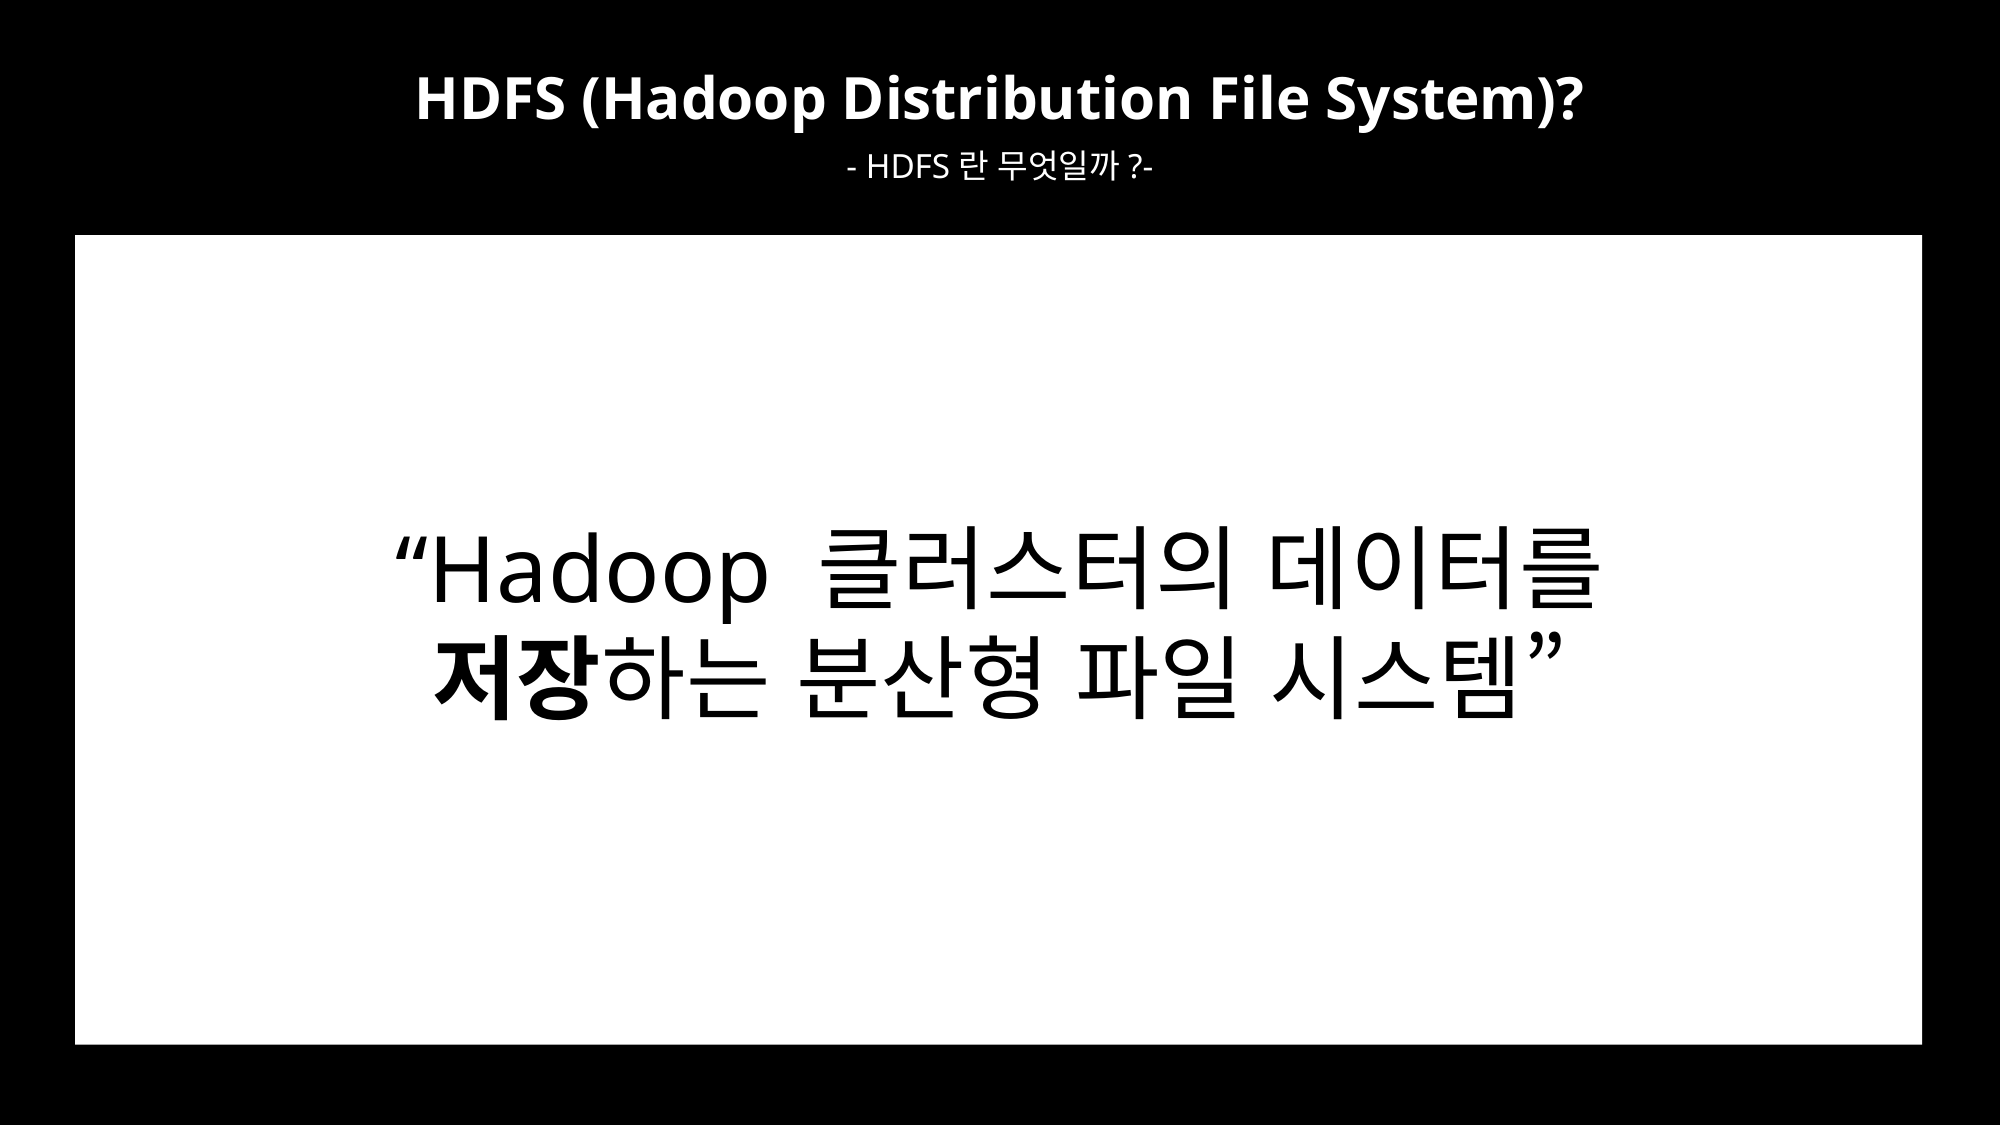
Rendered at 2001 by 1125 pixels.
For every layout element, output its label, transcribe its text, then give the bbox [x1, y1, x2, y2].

text_box - HDFS란 무엇일까?- [831, 137, 1169, 193]
text_box HDFS (Hadoop Distribution File System)? [400, 53, 1600, 139]
text_box [74, 234, 1923, 1046]
text_box “Hadoop 클러스터의 데이터를 저장하는 분산형 파일 시스템” [380, 503, 1619, 738]
